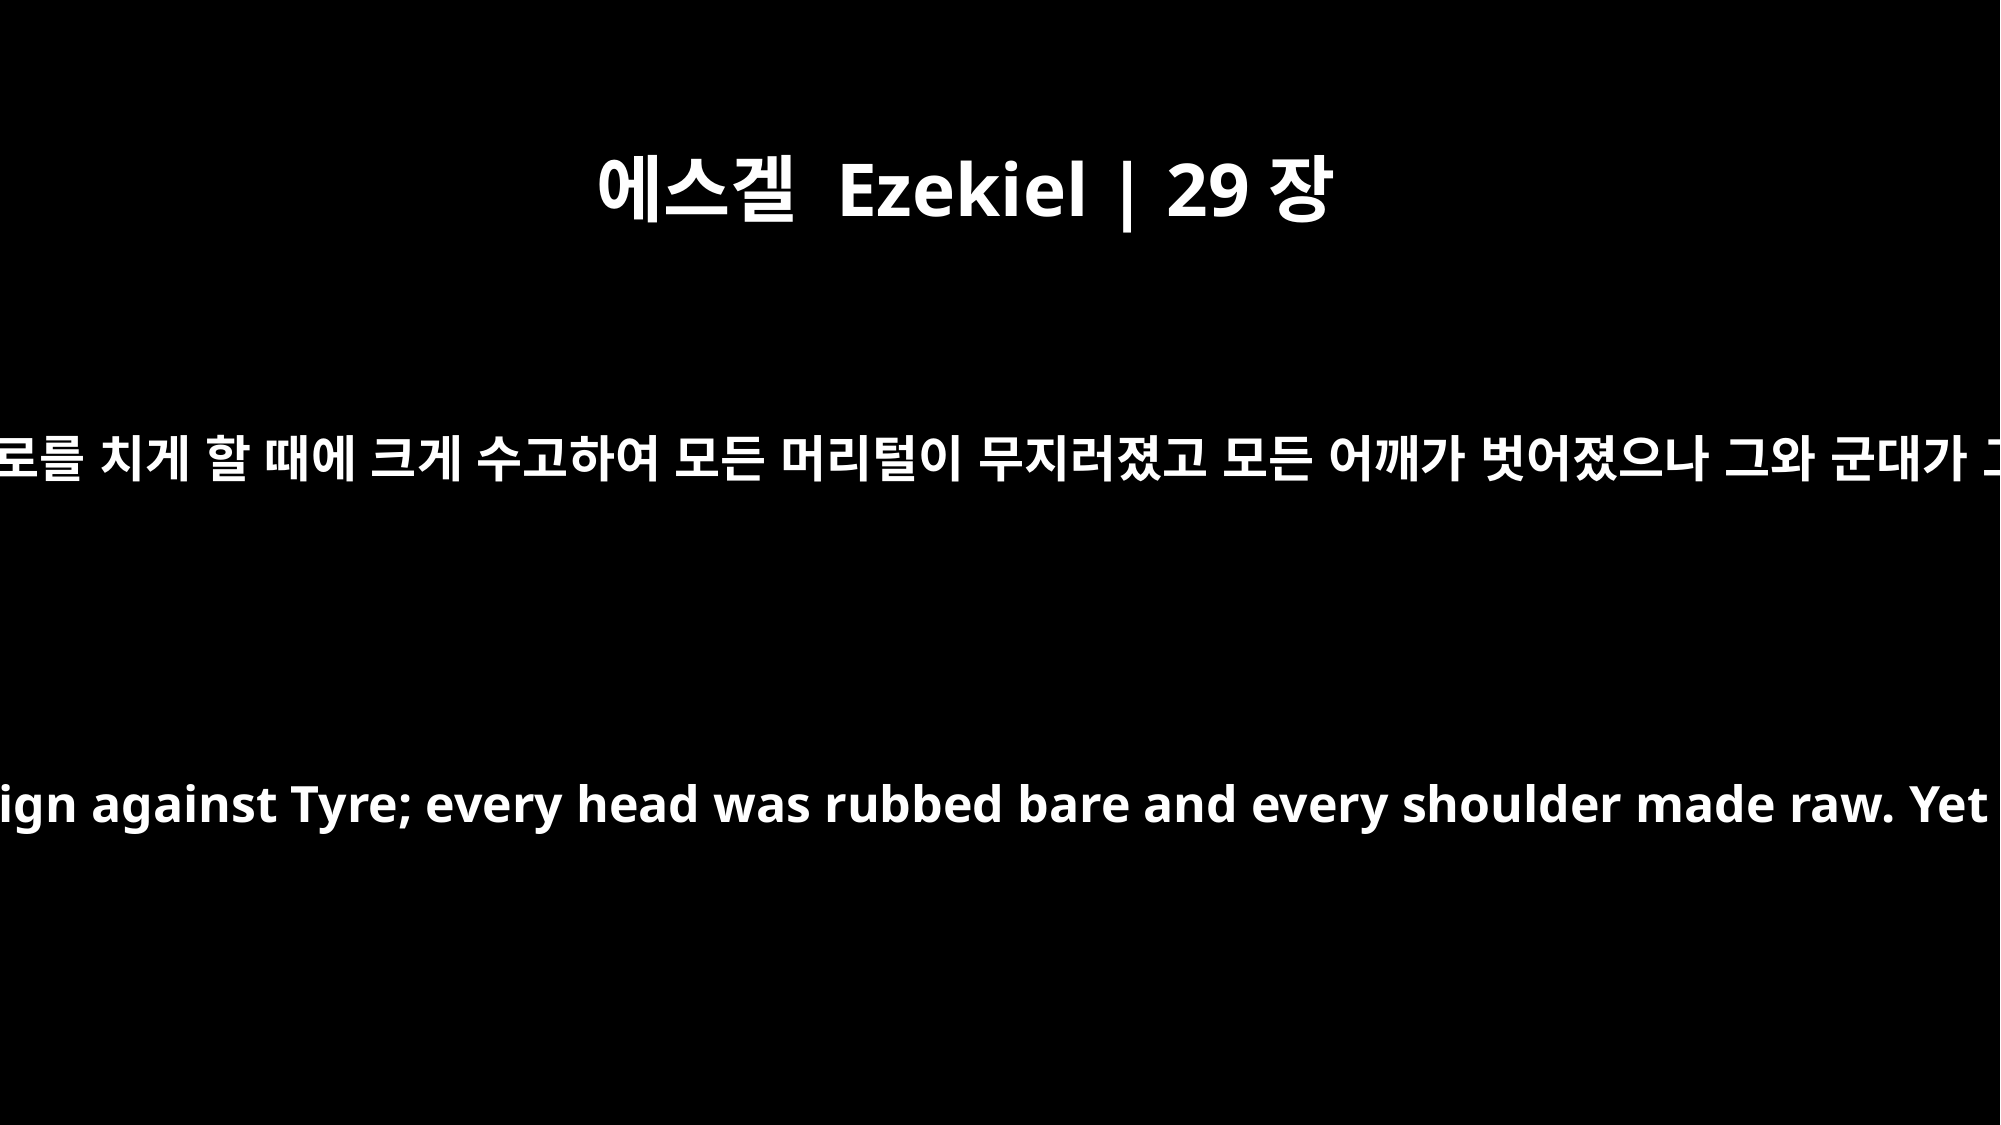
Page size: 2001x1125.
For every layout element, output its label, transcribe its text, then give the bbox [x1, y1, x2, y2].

text_box 18 인자야 바벨론의 느부갓네살 왕이 그의 군대로 두로를 치게 할 때에 크게 수고하여 모든 머리털이 무지러졌고 모든 어깨가 벗어졌으나 그와 군대가 그 수고한 대가를 두로에서 얻지 못하였느니라 [0, 359, 2000, 495]
text_box 에스겔 Ezekiel | 29장 [581, 136, 1351, 239]
text_box "Son of man, Nebuchadnezzar king of Babylon drove his army in a hard campaign against Tyre; every head was rubbed bare and every shoulder made raw. Yet he and his army got no reward from the campaign he led against Tyre. [0, 764, 2000, 840]
